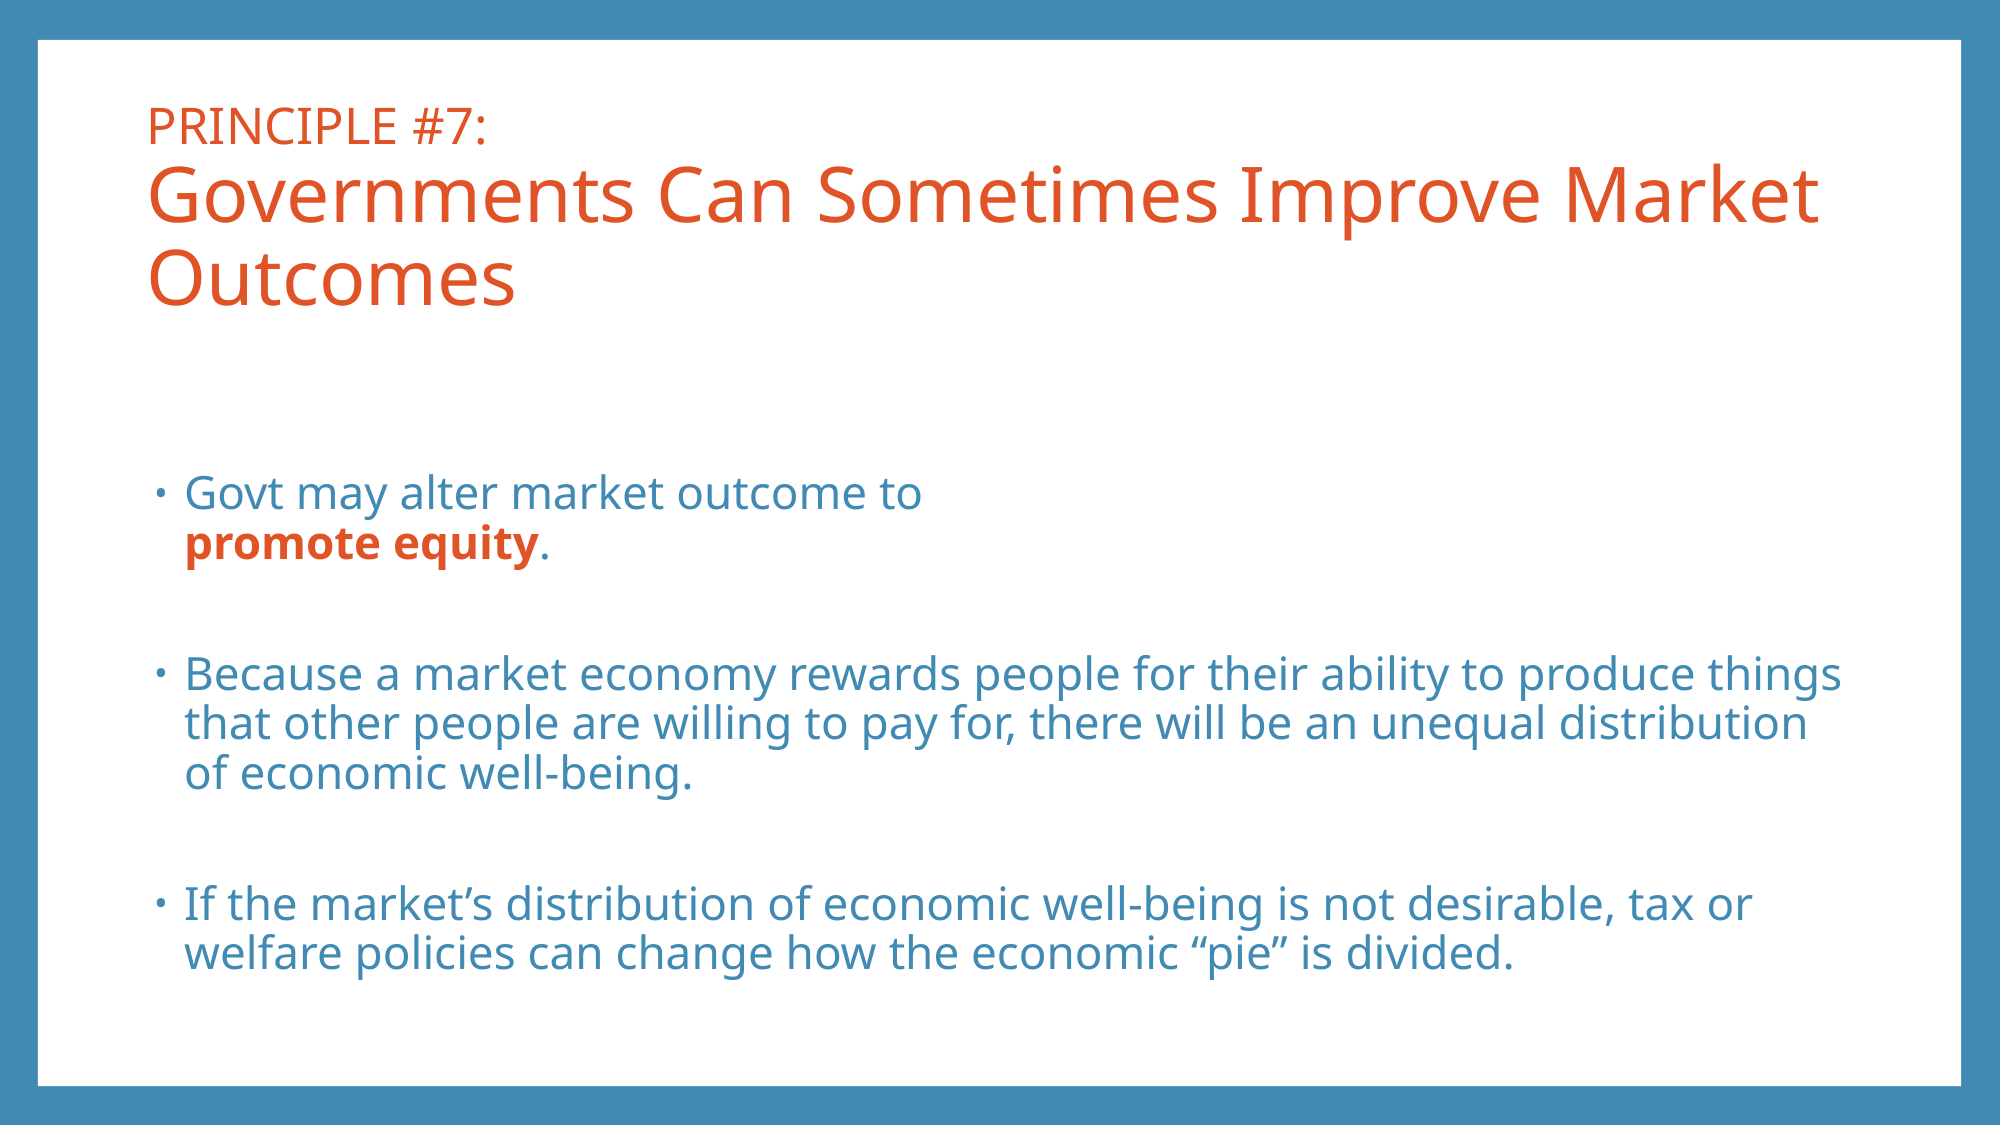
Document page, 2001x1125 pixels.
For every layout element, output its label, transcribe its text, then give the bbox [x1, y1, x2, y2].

title PRINCIPLE #7: Governments Can Sometimes Improve Market Outcomes [131, 93, 1869, 331]
list Govt may alter market outcome to promote equity. Because a market economy rewards people for their ability to produce things that other people are willing to pay for, there will be an unequal distribution of economic well-being. If the market’s distribution of economic well-being is not desirable, tax or welfare policies can change how the economic “pie” is divided. [131, 462, 1869, 1017]
